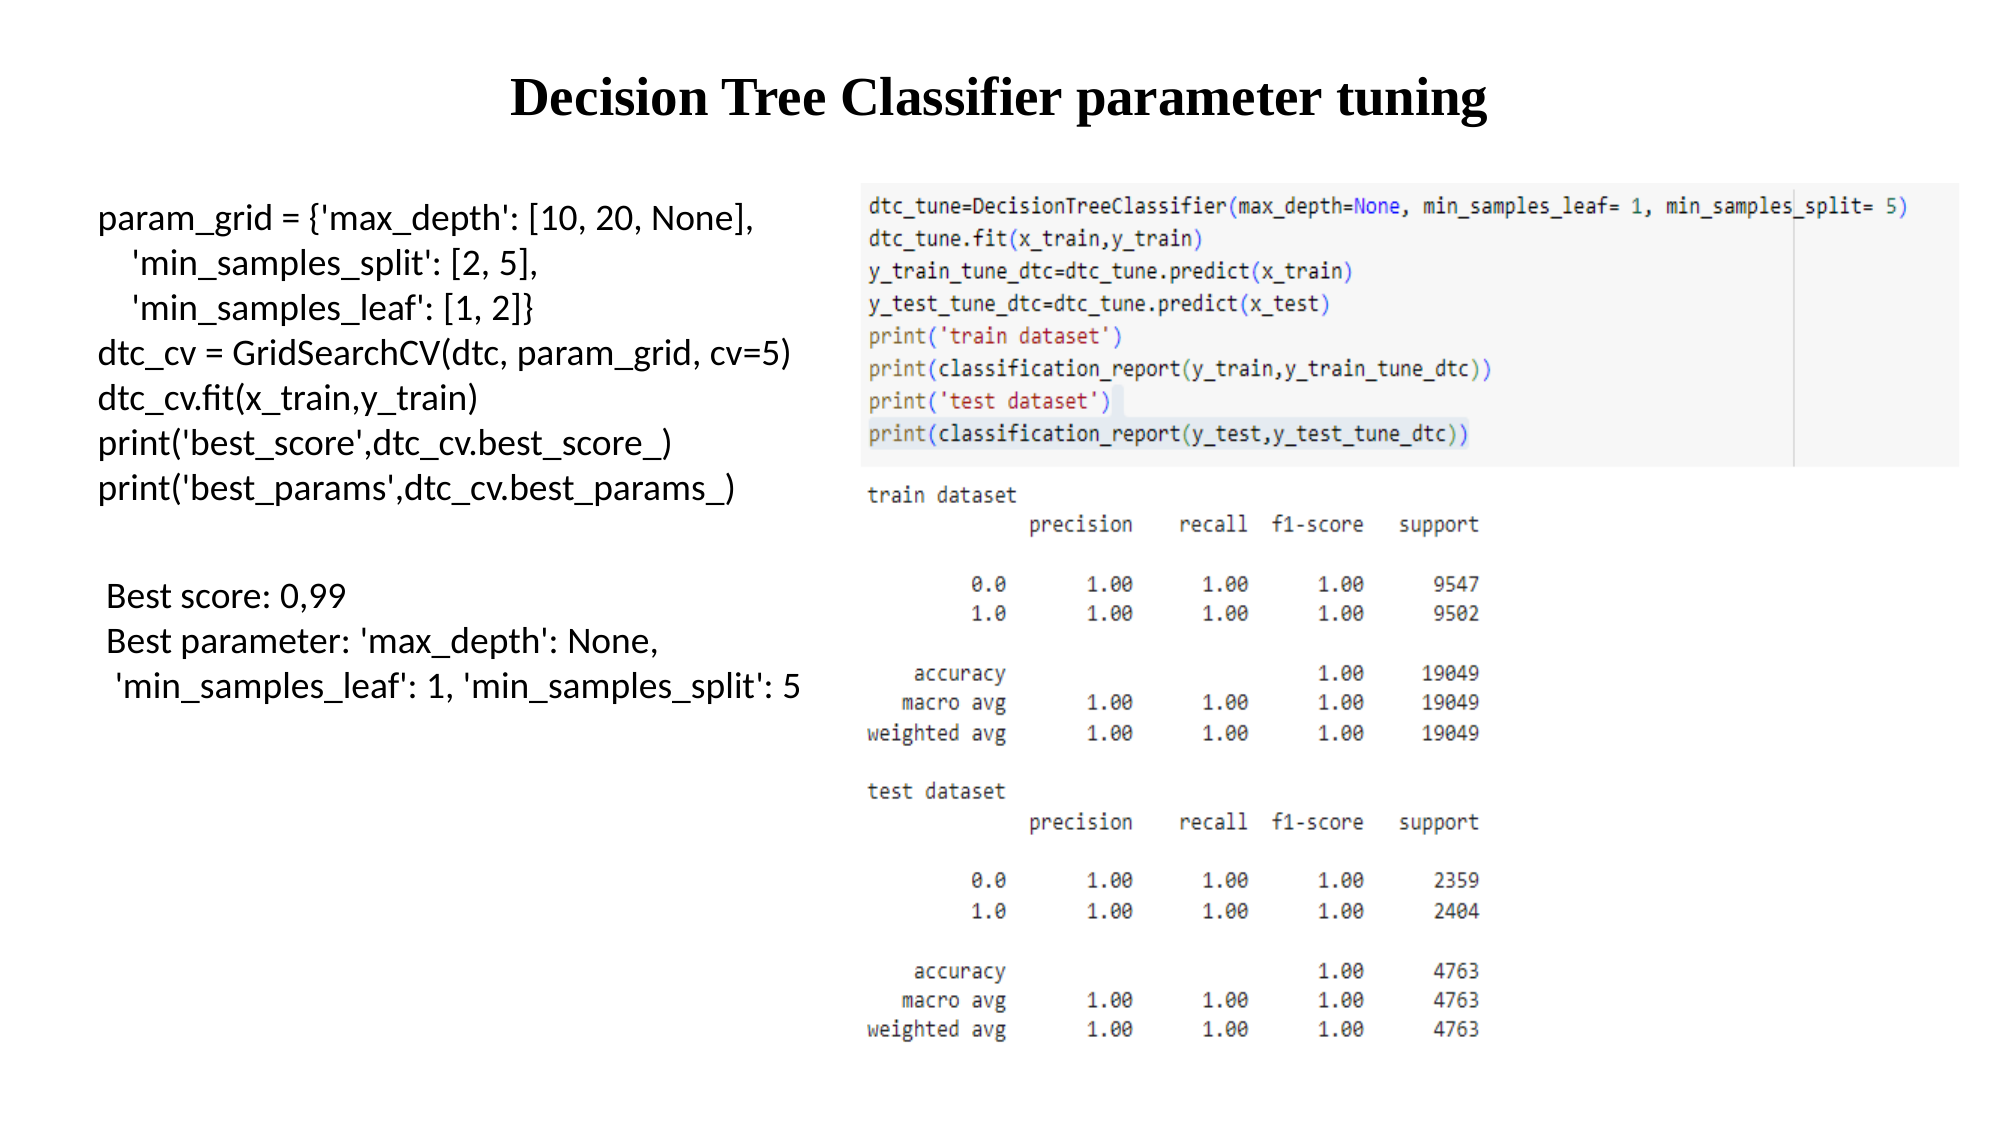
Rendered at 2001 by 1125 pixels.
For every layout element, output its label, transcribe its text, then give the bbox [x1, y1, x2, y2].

text_box param_grid = {'max_depth': [10, 20, None], 'min_samples_split': [2, 5], 'min_samples_leaf': [1, 2]} dtc_cv = GridSearchCV(dtc, param_grid, cv=5) dtc_cv.fit(x_train,y_train) print('best_score',dtc_cv.best_score_) print('best_params',dtc_cv.best_params_) [82, 185, 841, 560]
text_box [860, 183, 1960, 1078]
title Decision Tree Classifier parameter tuning [137, 59, 1863, 202]
text_box Best score: 0,99 Best parameter: 'max_depth': None, 'min_samples_leaf': 1, 'min_samples_split': 5 [91, 563, 860, 714]
